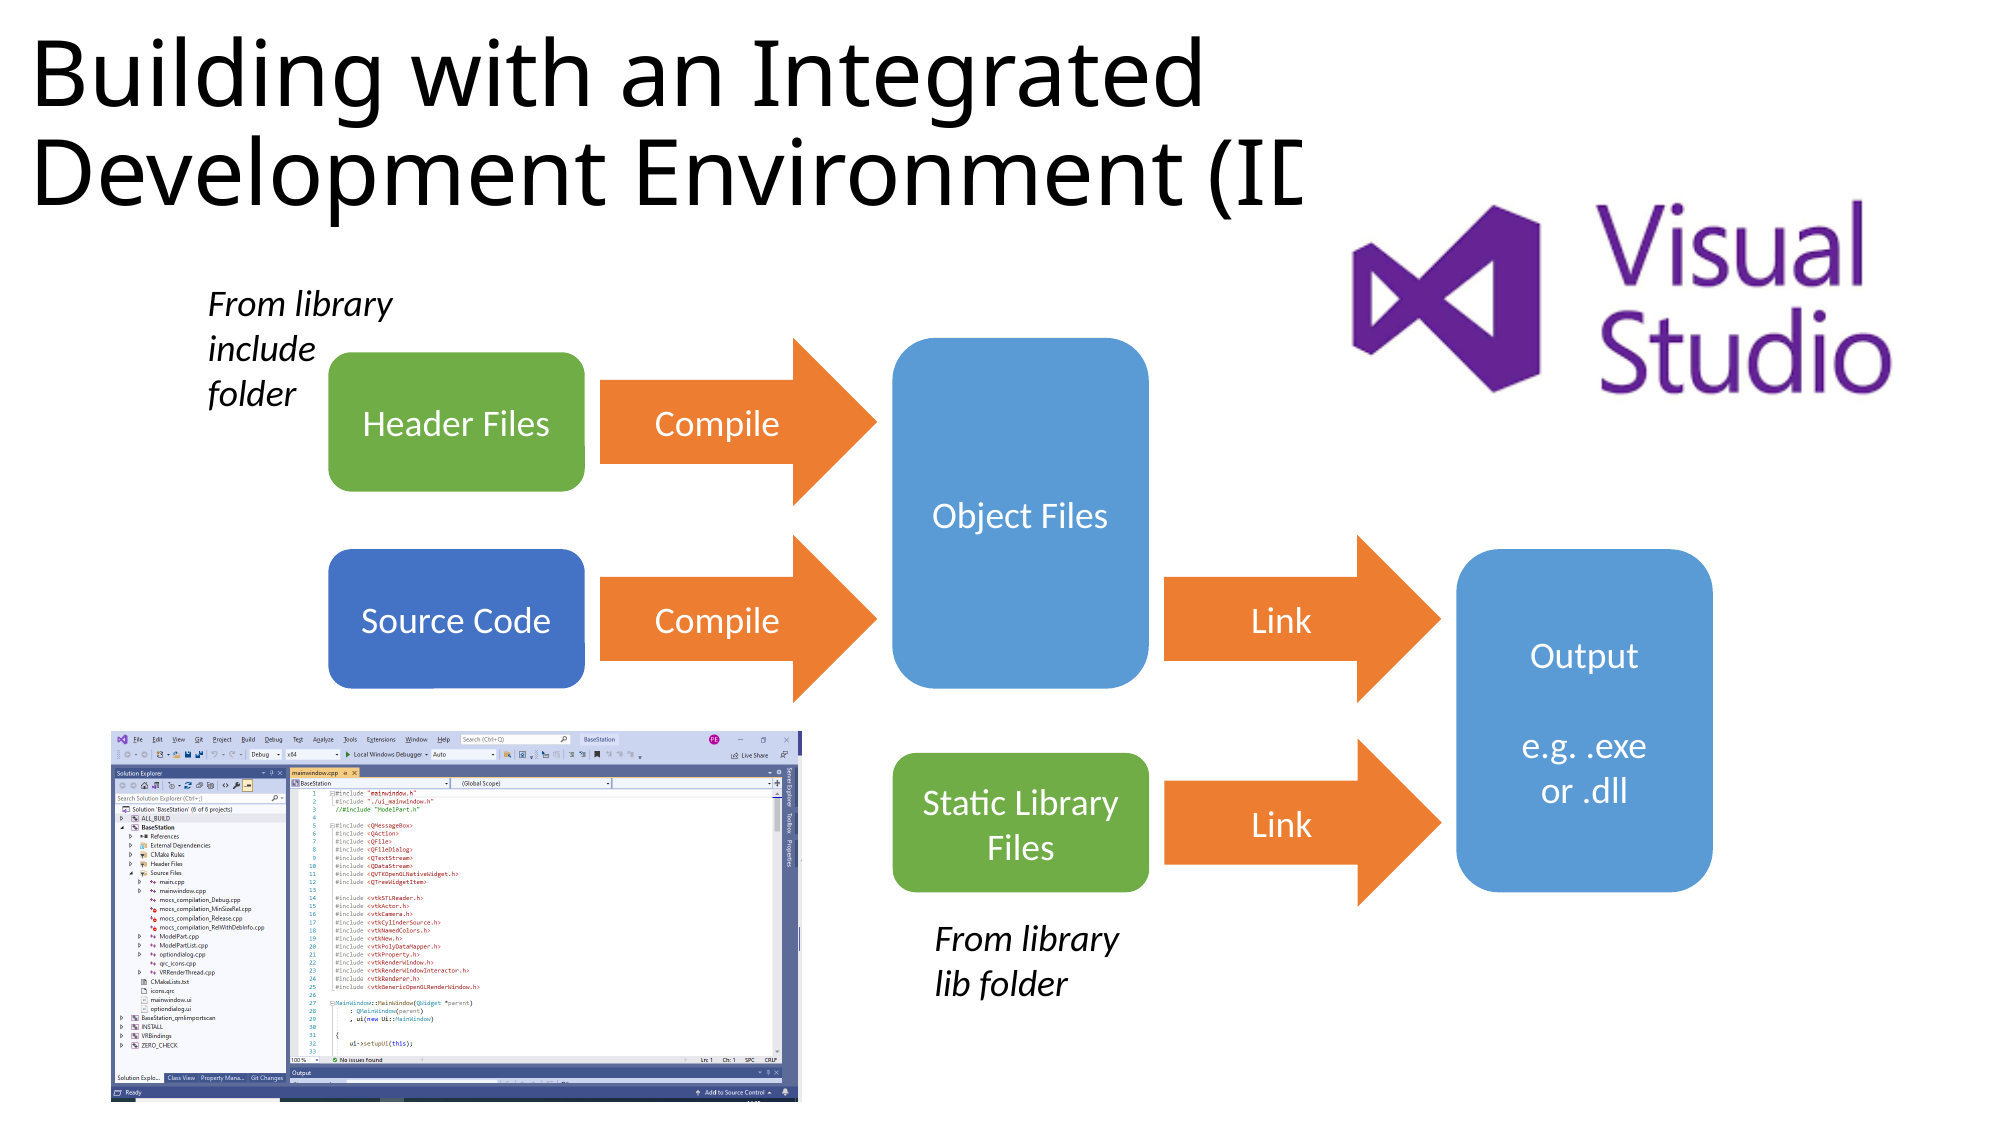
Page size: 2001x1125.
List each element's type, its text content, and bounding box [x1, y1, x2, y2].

picture [1302, 137, 1943, 458]
picture [111, 731, 802, 1102]
text_box From library lib folder [919, 907, 1149, 1012]
text_box From library include folder [193, 272, 423, 422]
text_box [328, 337, 1713, 907]
title Building with an Integrated Development Environment (IDE) [14, 17, 1740, 235]
